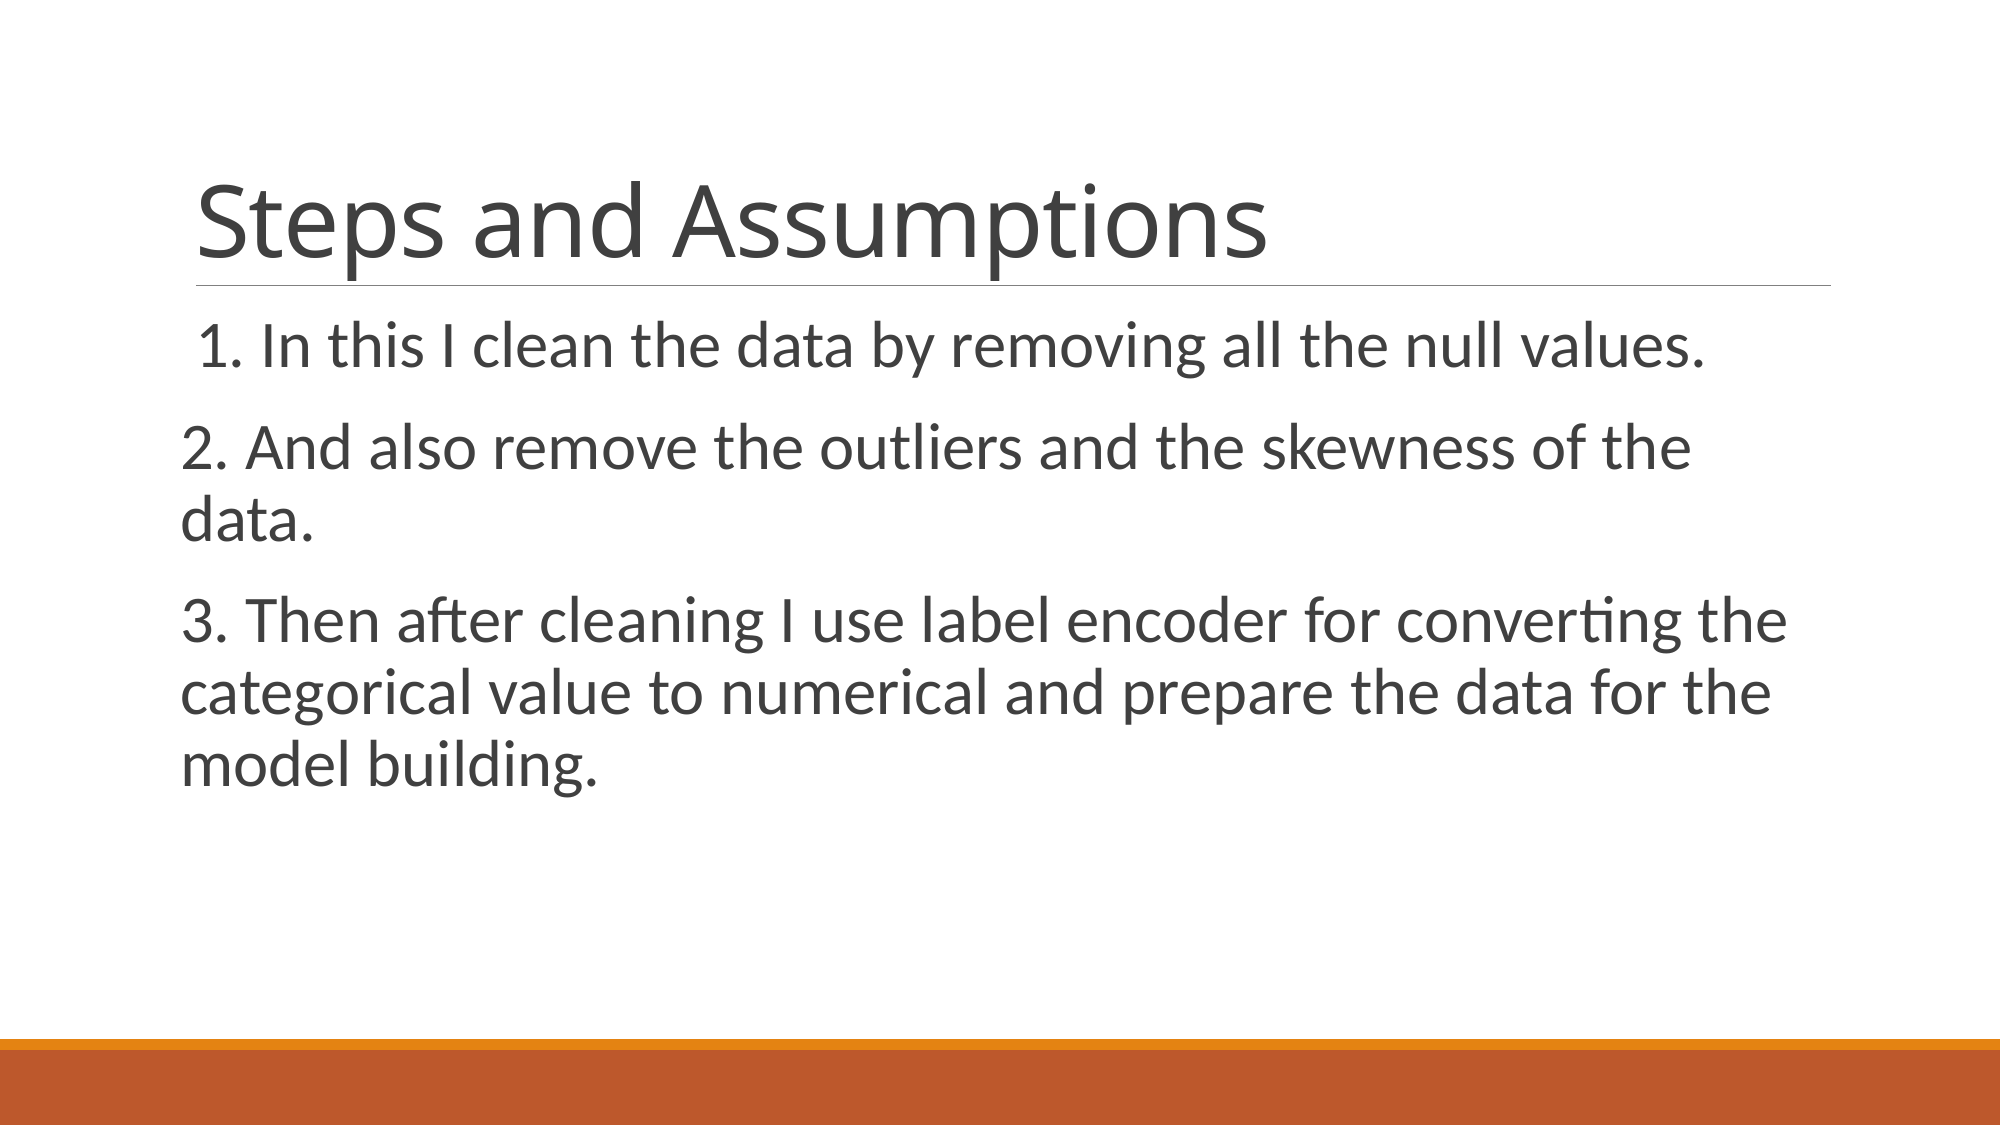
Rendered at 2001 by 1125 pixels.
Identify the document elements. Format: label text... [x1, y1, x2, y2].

title Steps and Assumptions [180, 47, 1830, 285]
list 1. In this I clean the data by removing all the null values. 2. And also remove the outliers and the skewness of the data. 3. Then after cleaning I use label encoder for converting the categorical value to numerical and prepare the data for the model building. [180, 302, 1830, 963]
